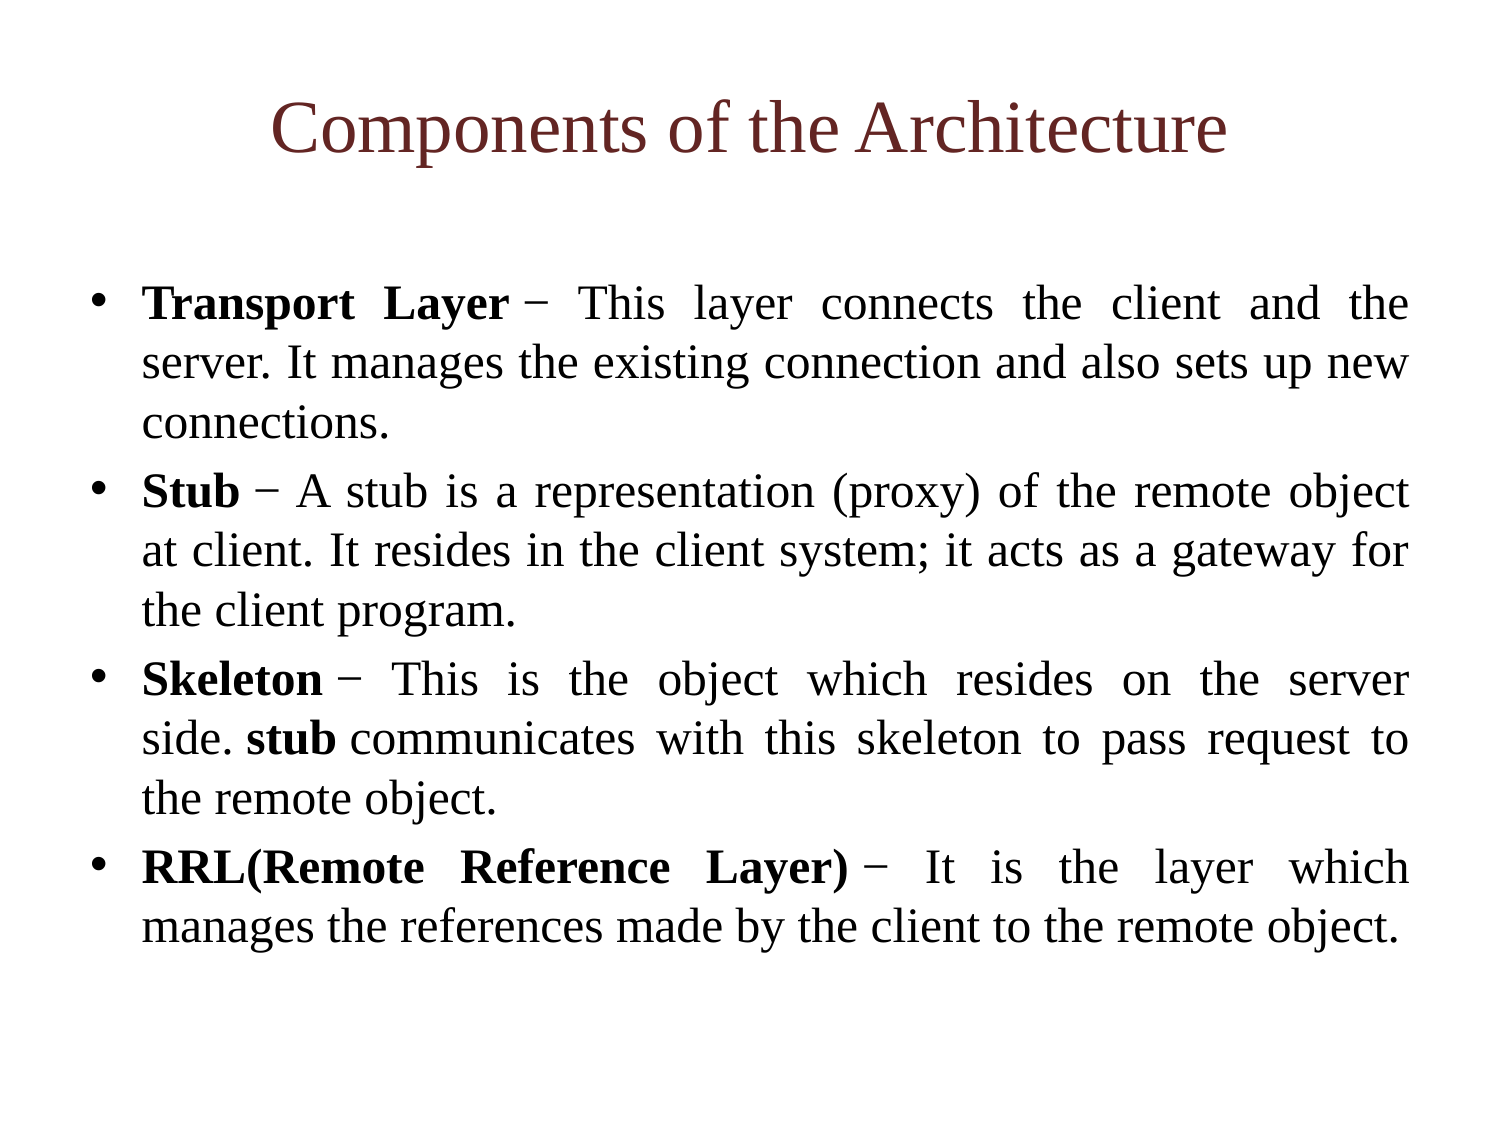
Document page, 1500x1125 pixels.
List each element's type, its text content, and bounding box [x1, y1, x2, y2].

title Components of the Architecture [75, 45, 1425, 200]
list Transport Layer − This layer connects the client and the server. It manages the existing connection and also sets up new connections. Stub − A stub is a representation (proxy) of the remote object at client. It resides in the client system; it acts as a gateway for the client program. Skeleton − This is the object which resides on the server side. stub communicates with this skeleton to pass request to the remote object. RRL(Remote Reference Layer) − It is the layer which manages the references made by the client to the remote object. [75, 262, 1425, 1005]
